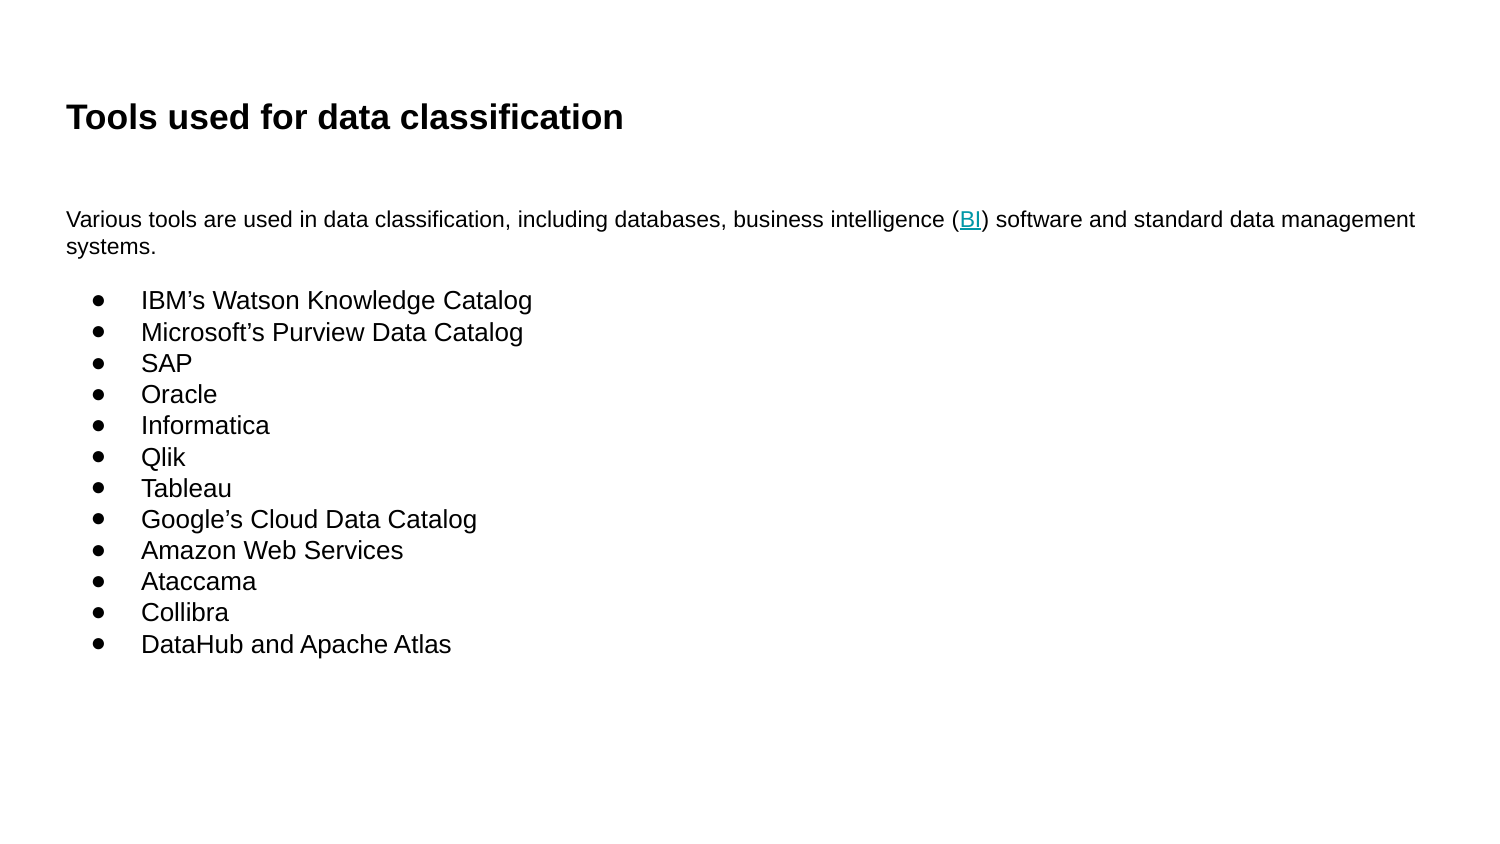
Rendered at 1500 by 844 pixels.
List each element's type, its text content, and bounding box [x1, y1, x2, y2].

title Tools used for data classification [51, 72, 1449, 167]
list Various tools are used in data classification, including databases, business intelligence (BI) software and standard data management systems. IBM’s Watson Knowledge Catalog Microsoft’s Purview Data Catalog SAP Oracle Informatica Qlik Tableau Google’s Cloud Data Catalog Amazon Web Services Ataccama Collibra DataHub and Apache Atlas [51, 189, 1449, 750]
